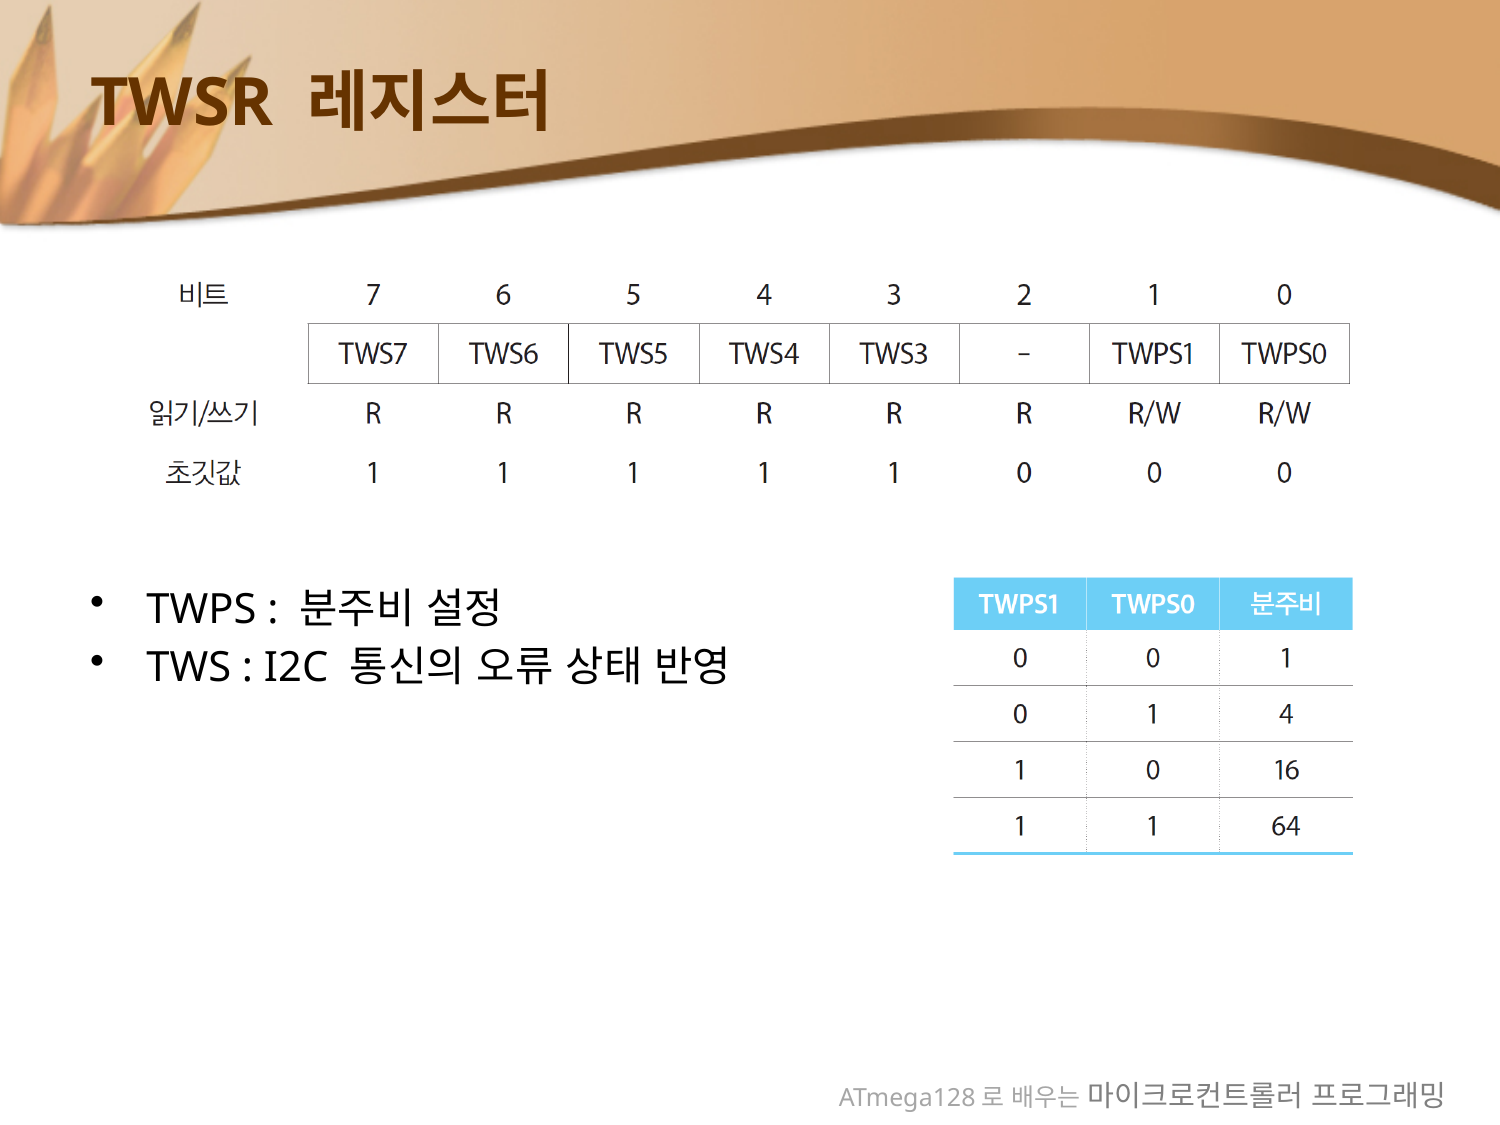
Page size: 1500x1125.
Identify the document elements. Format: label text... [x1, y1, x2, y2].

picture [0, 0, 1500, 1125]
title TWSR 레지스터 [75, 47, 1376, 150]
list TWPS : 분주비 설정 TWS : I2C 통신의 오류 상태 반영 [75, 574, 1425, 1047]
